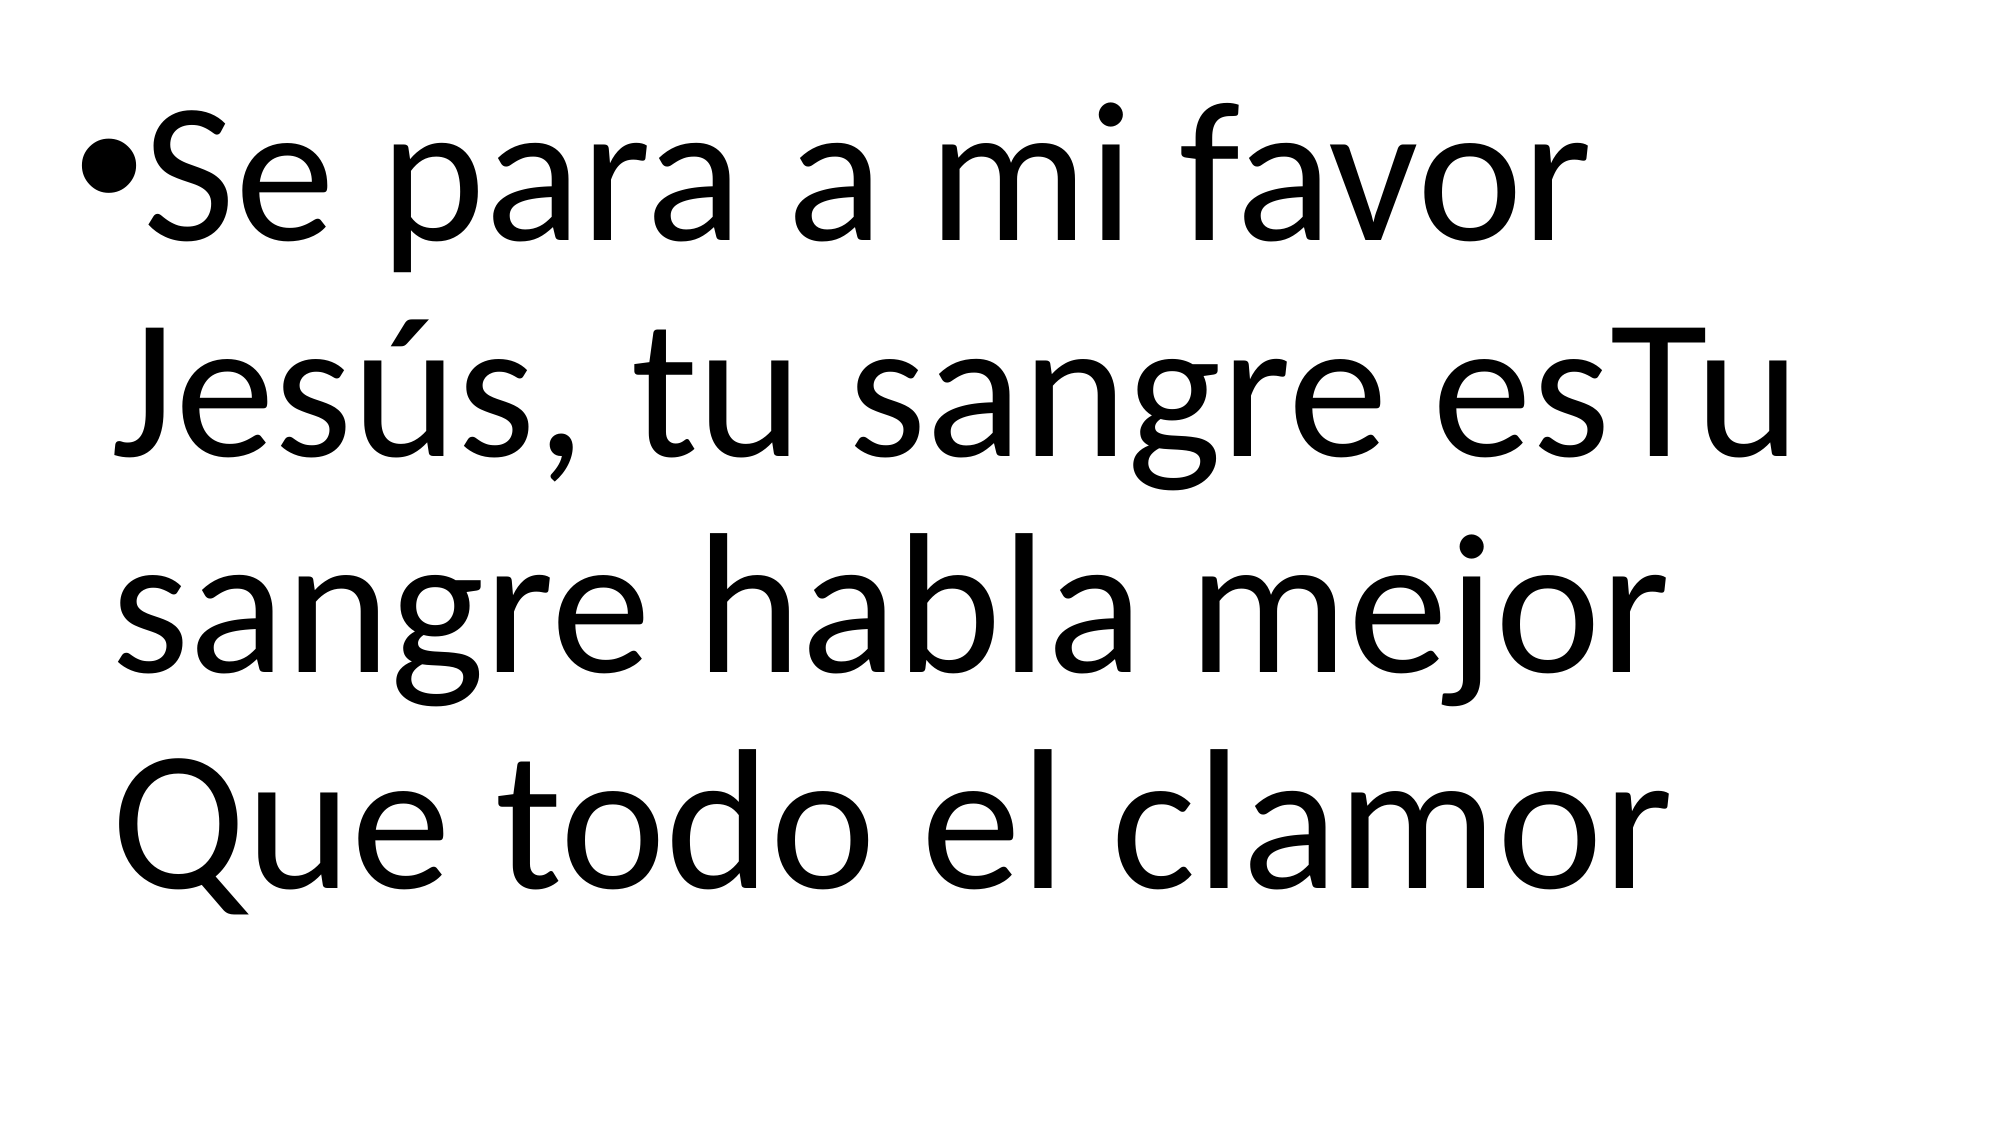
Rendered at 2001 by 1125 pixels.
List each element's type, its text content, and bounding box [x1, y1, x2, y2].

list Se para a mi favor Jesús, tu sangre esTu sangre habla mejor Que todo el clamor [59, 59, 1962, 1102]
